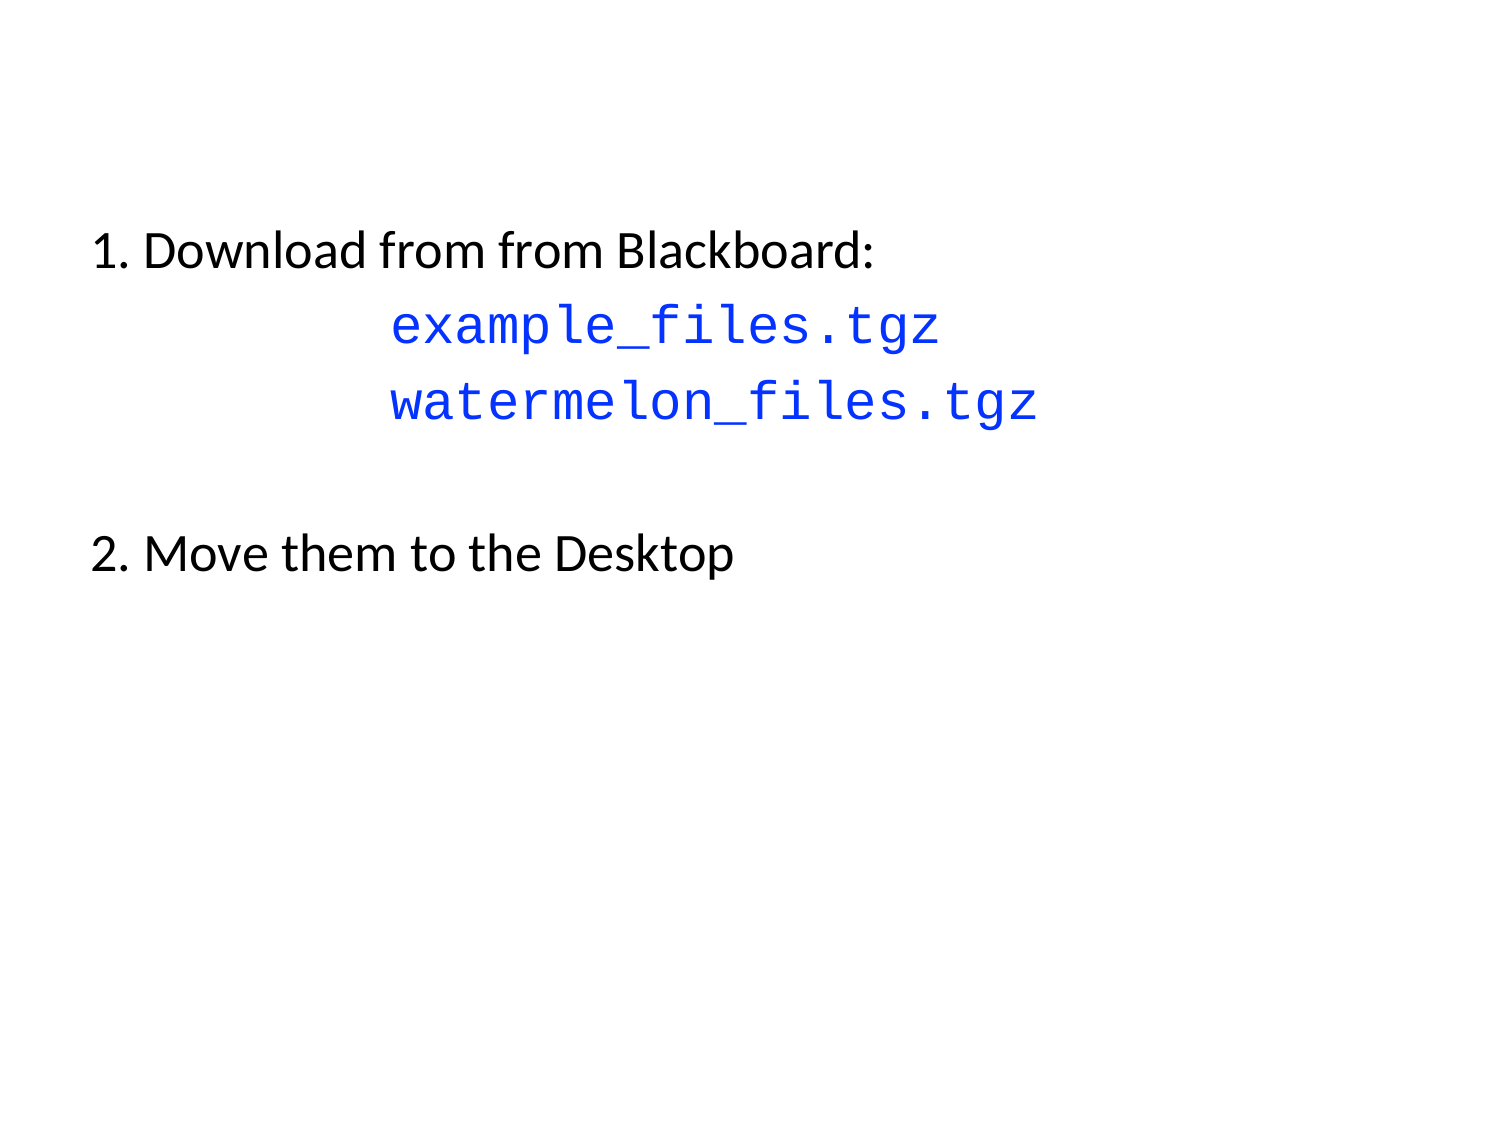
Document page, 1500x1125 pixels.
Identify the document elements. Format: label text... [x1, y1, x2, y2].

list 1. Download from from Blackboard: example_files.tgz watermelon_files.tgz 2. Move them to the Desktop [75, 206, 1425, 949]
